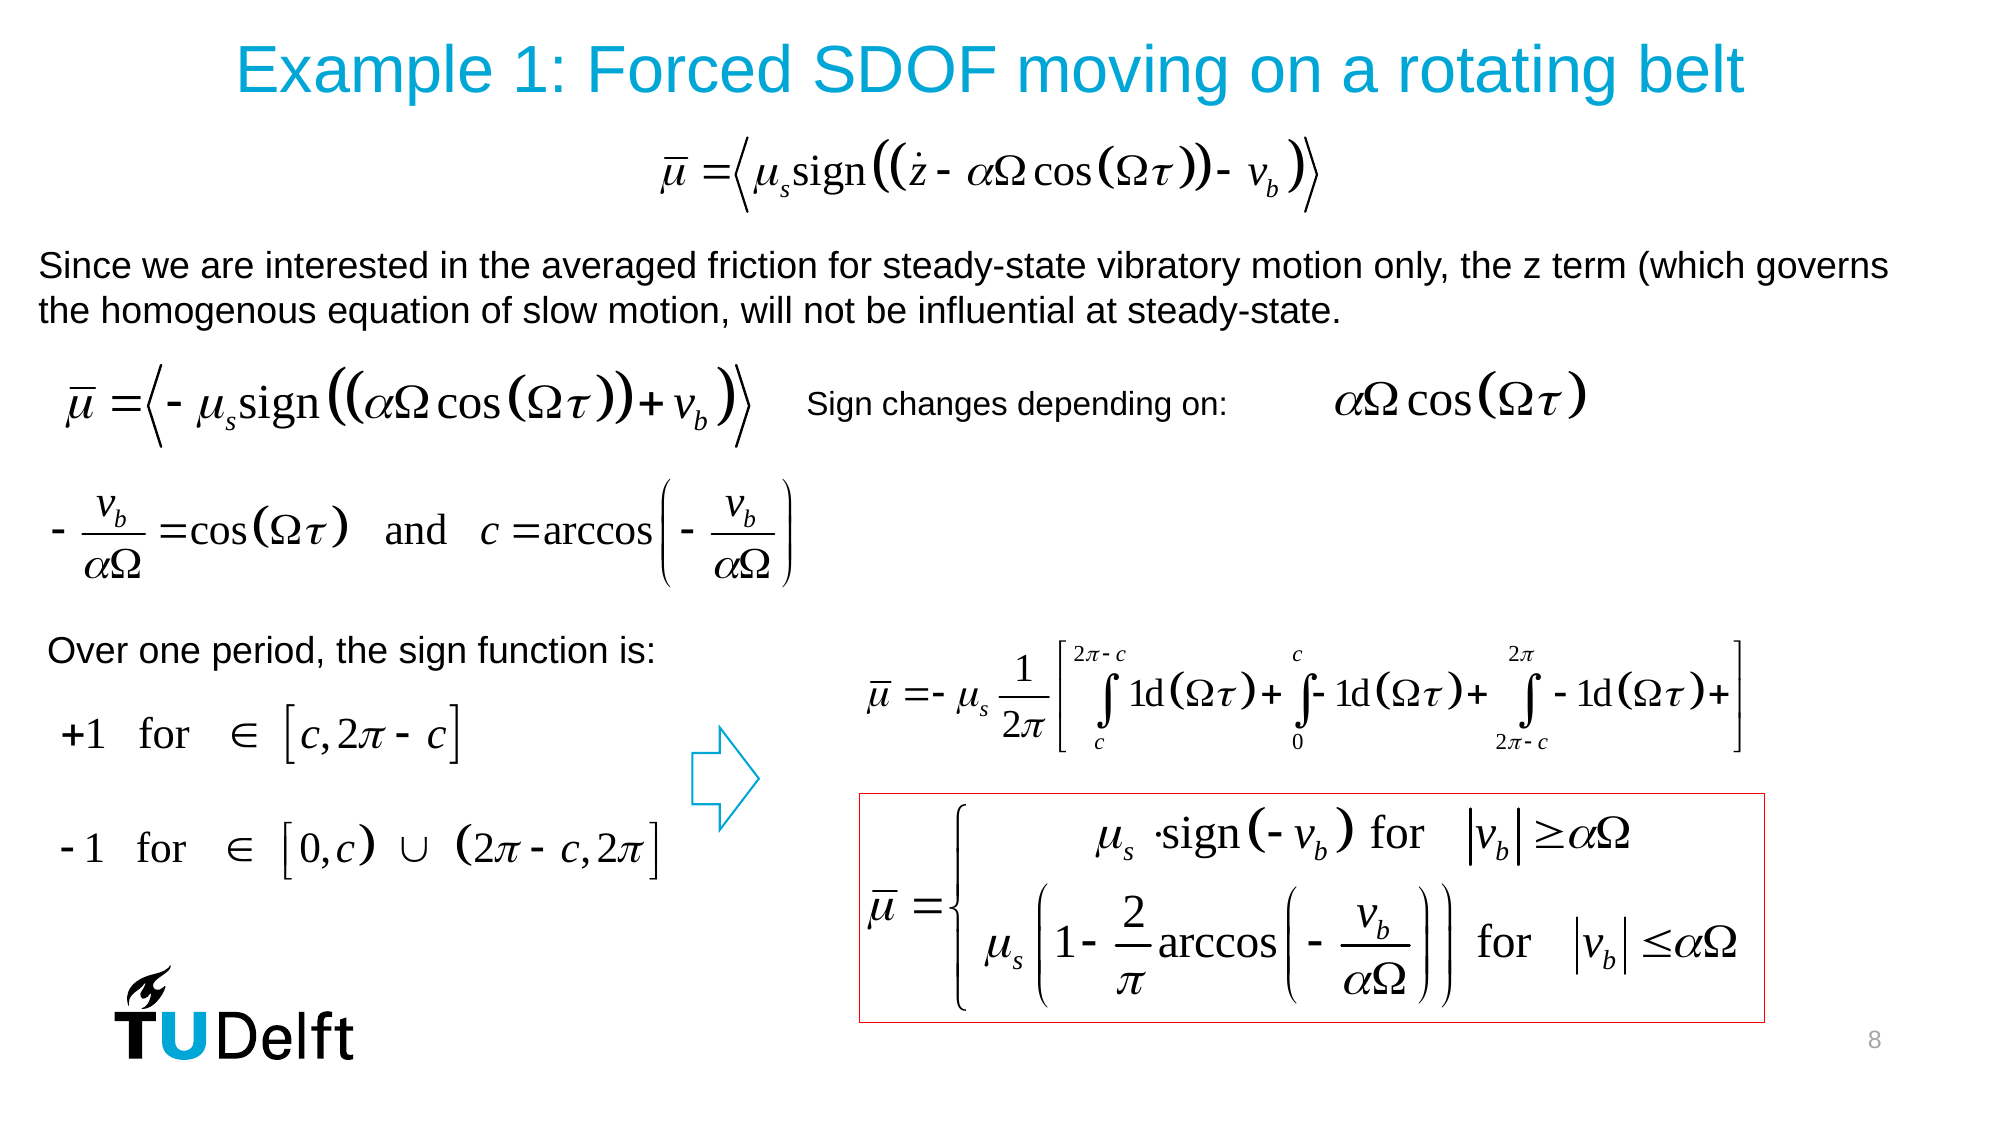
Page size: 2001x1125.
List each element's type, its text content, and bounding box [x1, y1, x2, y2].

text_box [53, 811, 676, 892]
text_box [53, 700, 469, 776]
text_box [858, 793, 1765, 1023]
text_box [651, 126, 1328, 224]
text_box Over one period, the sign function is: [45, 599, 890, 671]
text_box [858, 633, 1757, 760]
slide_number 8 [1851, 1024, 1883, 1054]
text_box Since we are interested in the averaged friction for steady-state vibratory motion only, the z term (which governs the homogenous equation of slow motion, will not be influential at steady-state. [23, 233, 1952, 339]
text_box [692, 727, 759, 830]
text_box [1327, 361, 1592, 445]
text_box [44, 471, 805, 596]
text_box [55, 352, 762, 460]
text_box Example 1: Forced SDOF moving on a rotating belt [107, 23, 1872, 106]
text_box Sign changes depending on: [804, 356, 1649, 423]
